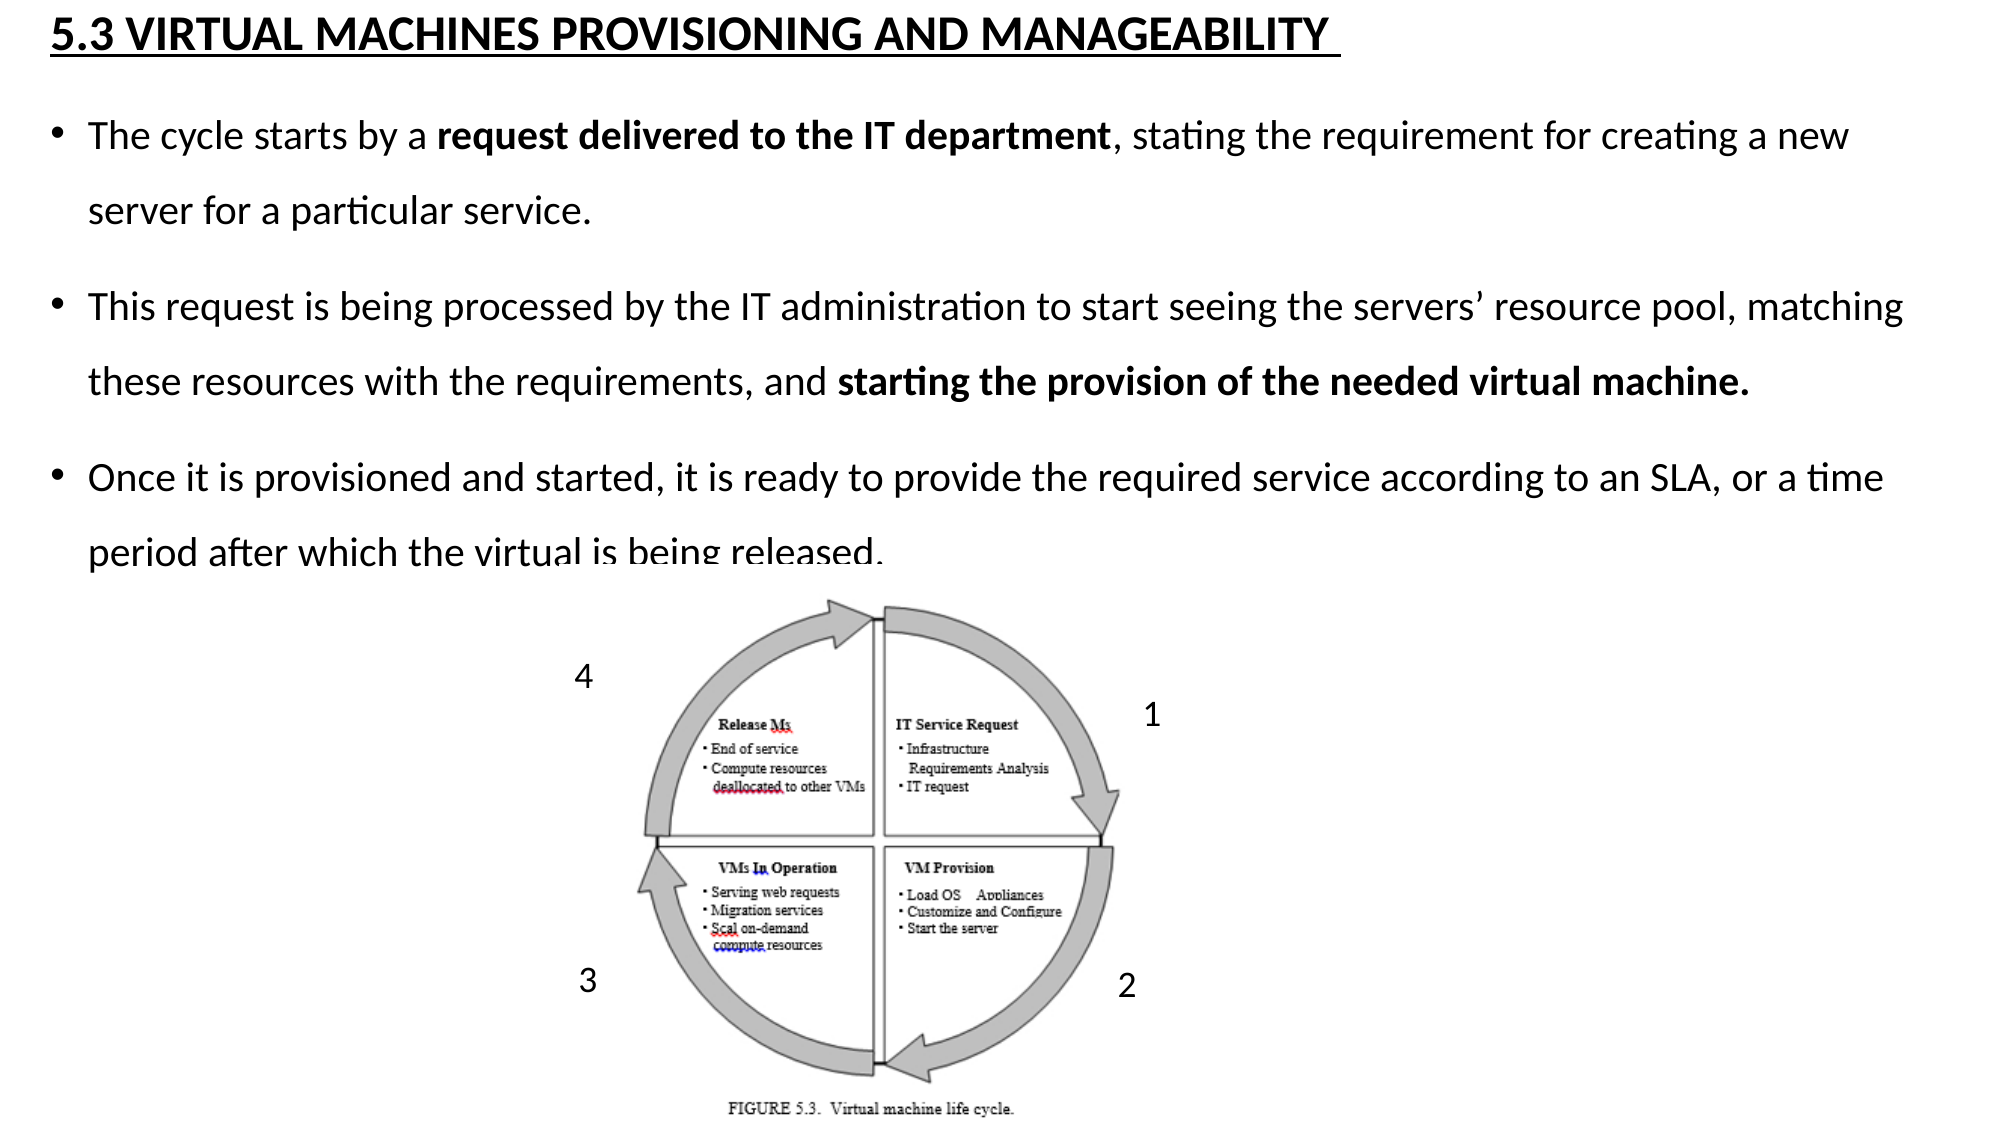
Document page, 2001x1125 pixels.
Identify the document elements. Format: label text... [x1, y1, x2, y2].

list 5.3 VIRTUAL MACHINES PROVISIONING AND MANAGEABILITY The cycle starts by a request delivered to the IT department, stating the requirement for creating a new server for a particular service. This request is being processed by the IT administration to start seeing the servers’ resource pool, matching these resources with the requirements, and starting the provision of the needed virtual machine. Once it is provisioned and started, it is ready to provide the required service according to an SLA, or a time period after which the virtual is being released. [35, 0, 1953, 1125]
picture [559, 564, 1210, 1125]
